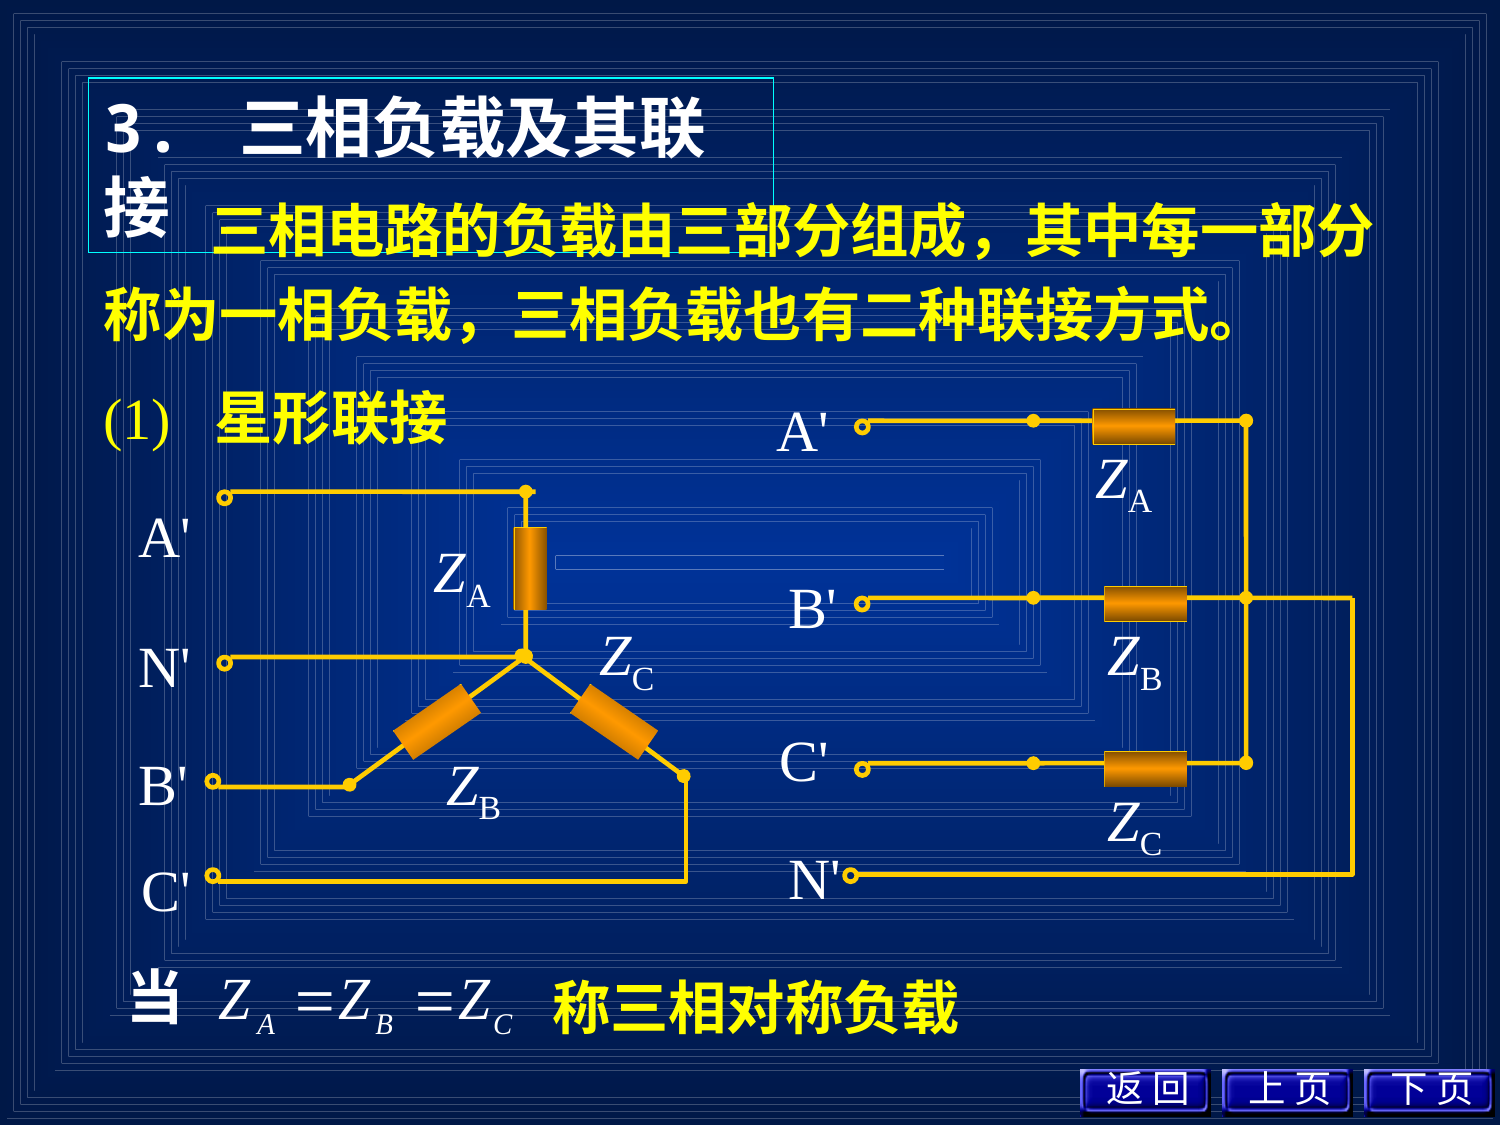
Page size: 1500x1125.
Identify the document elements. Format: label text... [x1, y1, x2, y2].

text_box 三相电路的负载由三部分组成，其中每一部分称为一相负载，三相负载也有二种联接方式。 [88, 172, 1436, 356]
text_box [128, 959, 1011, 1050]
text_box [1364, 1056, 1495, 1118]
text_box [1080, 1057, 1211, 1118]
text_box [123, 491, 704, 932]
text_box (1) 星形联接 [88, 373, 526, 459]
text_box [761, 385, 1353, 920]
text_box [1222, 1056, 1353, 1118]
text_box 3. 三相负载及其联接 [88, 78, 774, 172]
